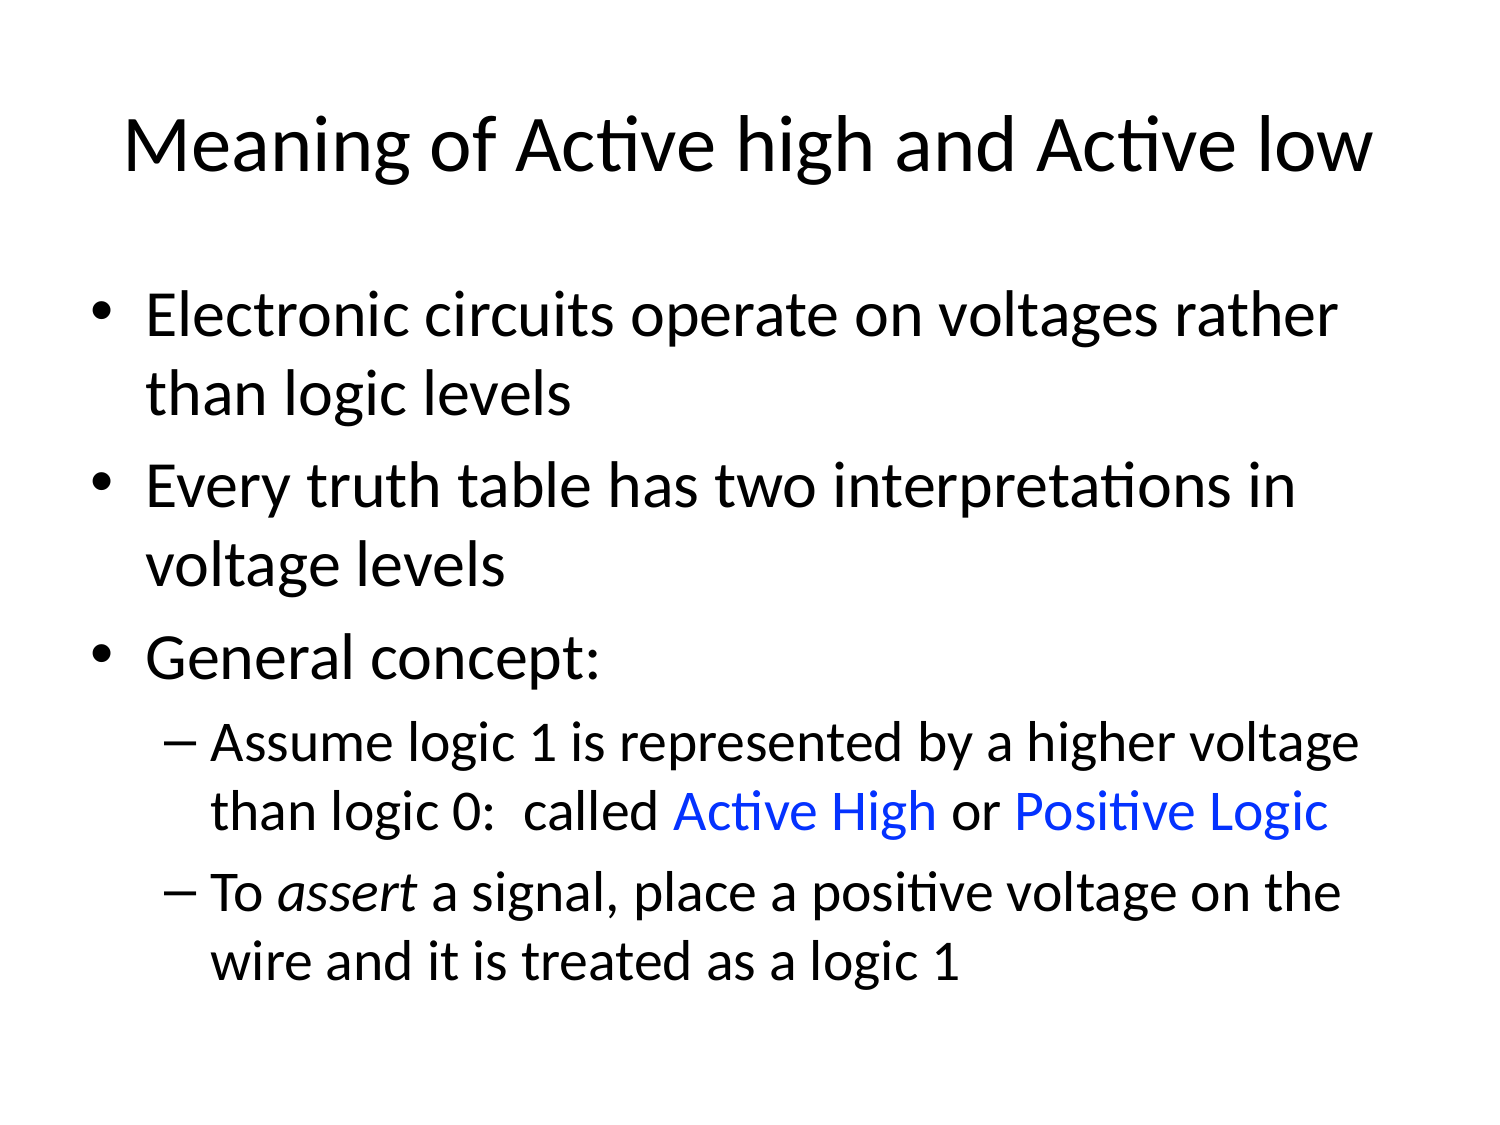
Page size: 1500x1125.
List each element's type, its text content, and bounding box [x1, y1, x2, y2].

list Electronic circuits operate on voltages rather than logic levels Every truth table has two interpretations in voltage levels General concept: Assume logic 1 is represented by a higher voltage than logic 0: called Active High or Positive Logic To assert a signal, place a positive voltage on the wire and it is treated as a logic 1 [75, 262, 1425, 1005]
title Meaning of Active high and Active low [75, 45, 1425, 233]
